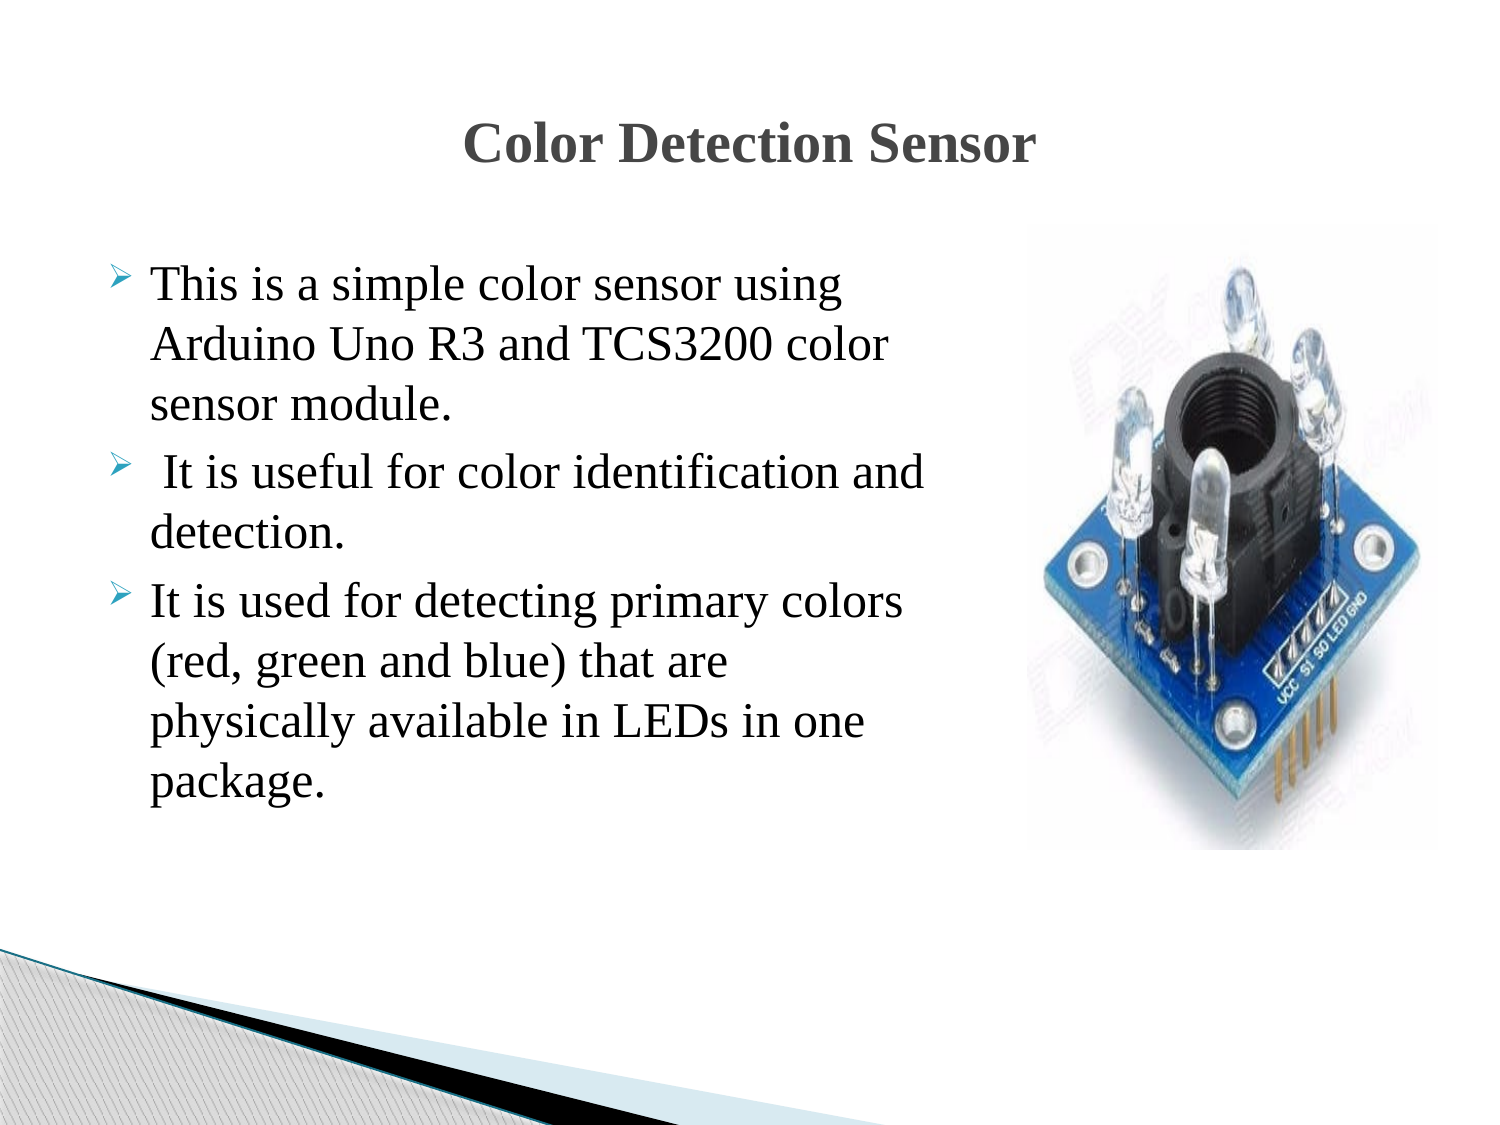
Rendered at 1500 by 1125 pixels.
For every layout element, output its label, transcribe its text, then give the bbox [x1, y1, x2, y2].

list This is a simple color sensor using Arduino Uno R3 and TCS3200 color sensor module. It is useful for color identification and detection. It is used for detecting primary colors (red, green and blue) that are physically available in LEDs in one package. [75, 243, 950, 986]
picture [1027, 224, 1438, 851]
title Color Detection Sensor [75, 45, 1425, 233]
